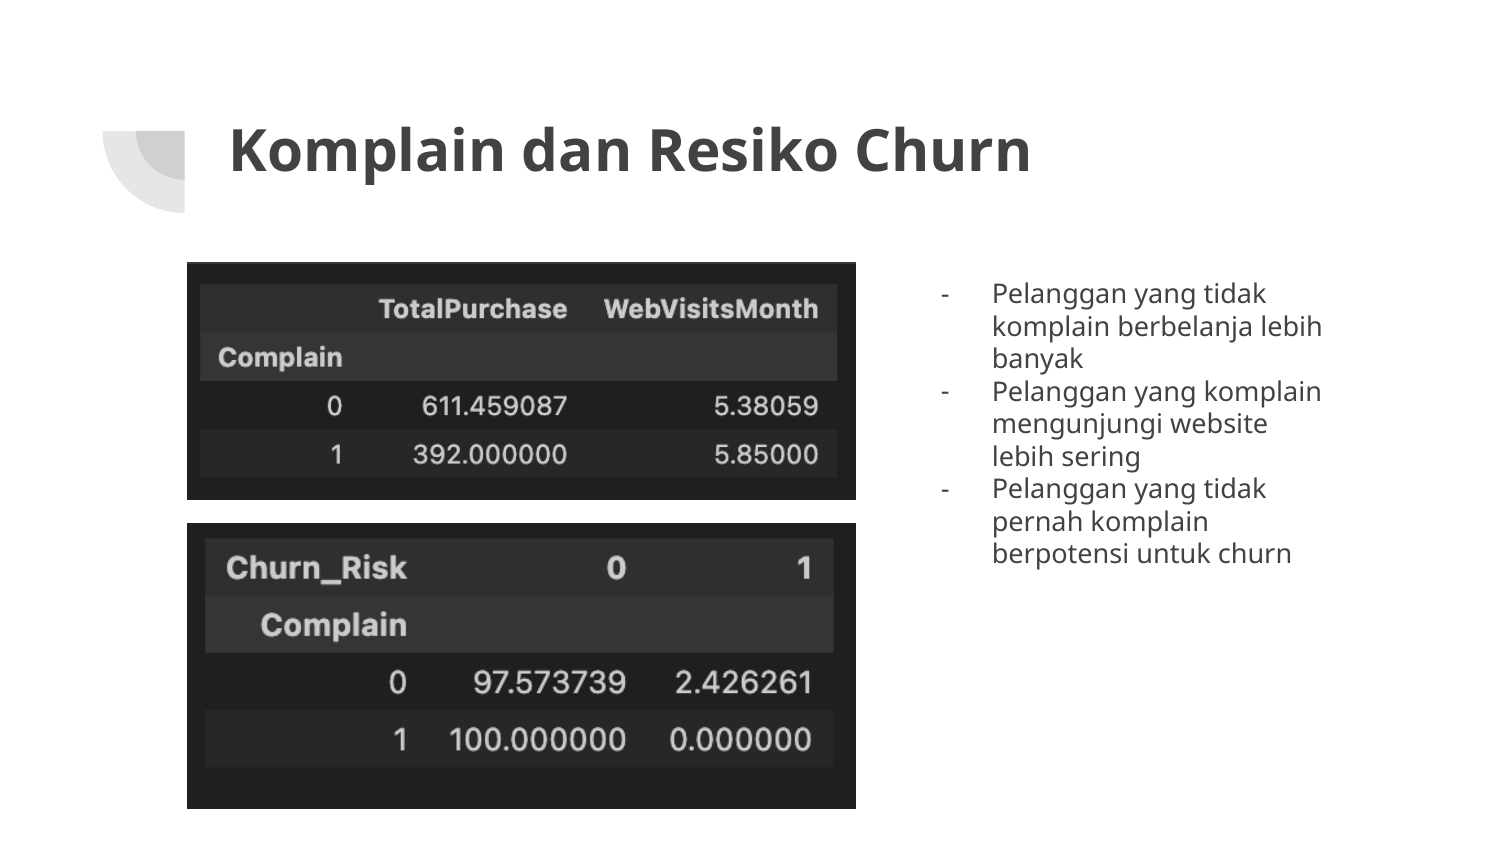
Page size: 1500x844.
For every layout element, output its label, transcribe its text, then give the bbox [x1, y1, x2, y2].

title Komplain dan Resiko Churn [213, 98, 1368, 263]
text_box Pelanggan yang tidak komplain berbelanja lebih banyak Pelanggan yang komplain mengunjungi website lebih sering Pelanggan yang tidak pernah komplain berpotensi untuk churn [901, 261, 1343, 809]
picture [187, 523, 857, 809]
picture [187, 261, 856, 500]
